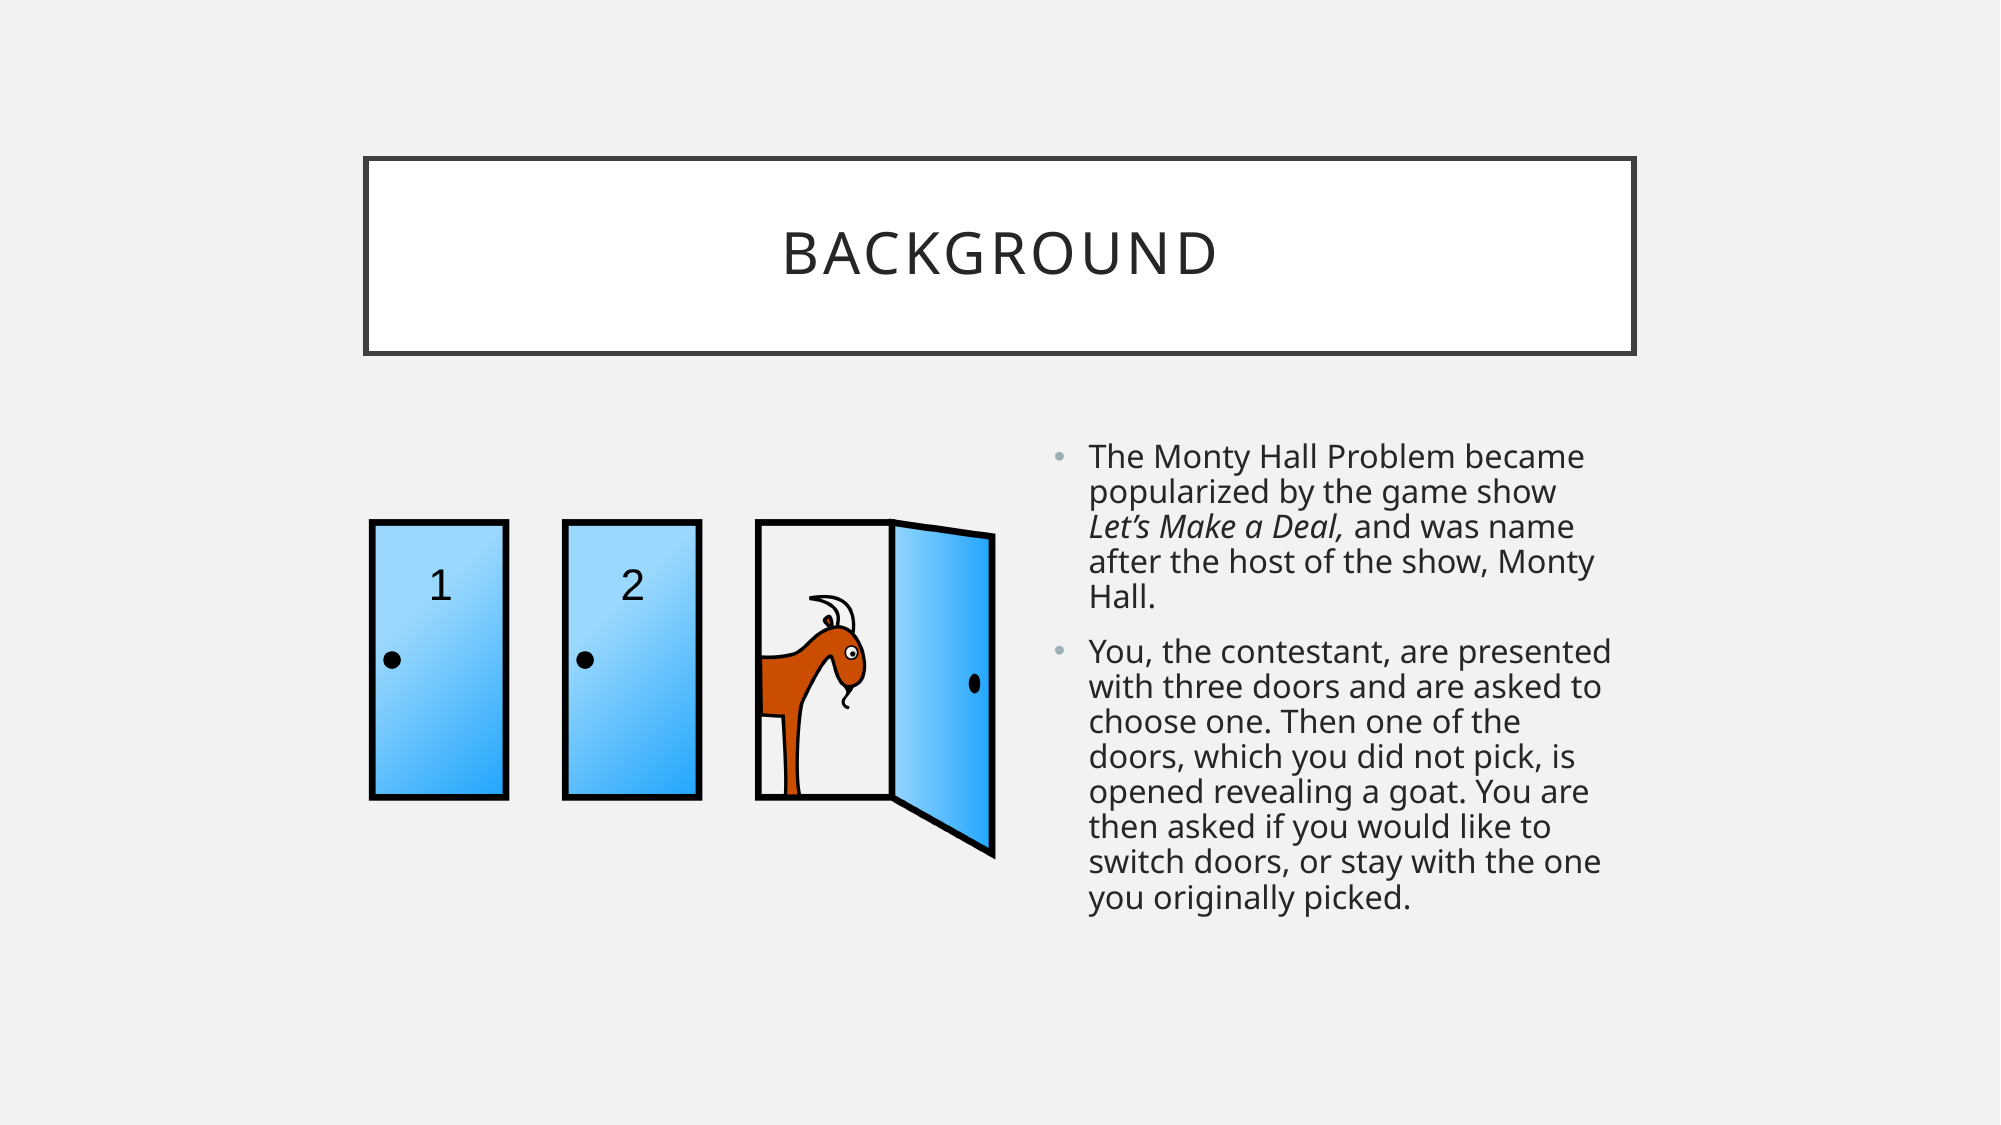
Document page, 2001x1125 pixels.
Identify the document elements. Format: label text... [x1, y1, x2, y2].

title Background [363, 156, 1637, 356]
list The Monty Hall Problem became popularized by the game show Let’s Make a Deal, and was name after the host of the show, Monty Hall. You, the contestant, are presented with three doors and are asked to choose one. Then one of the doors, which you did not pick, is opened revealing a goat. You are then asked if you would like to switch doors, or stay with the one you originally picked. [1038, 432, 1633, 942]
picture [365, 512, 998, 864]
